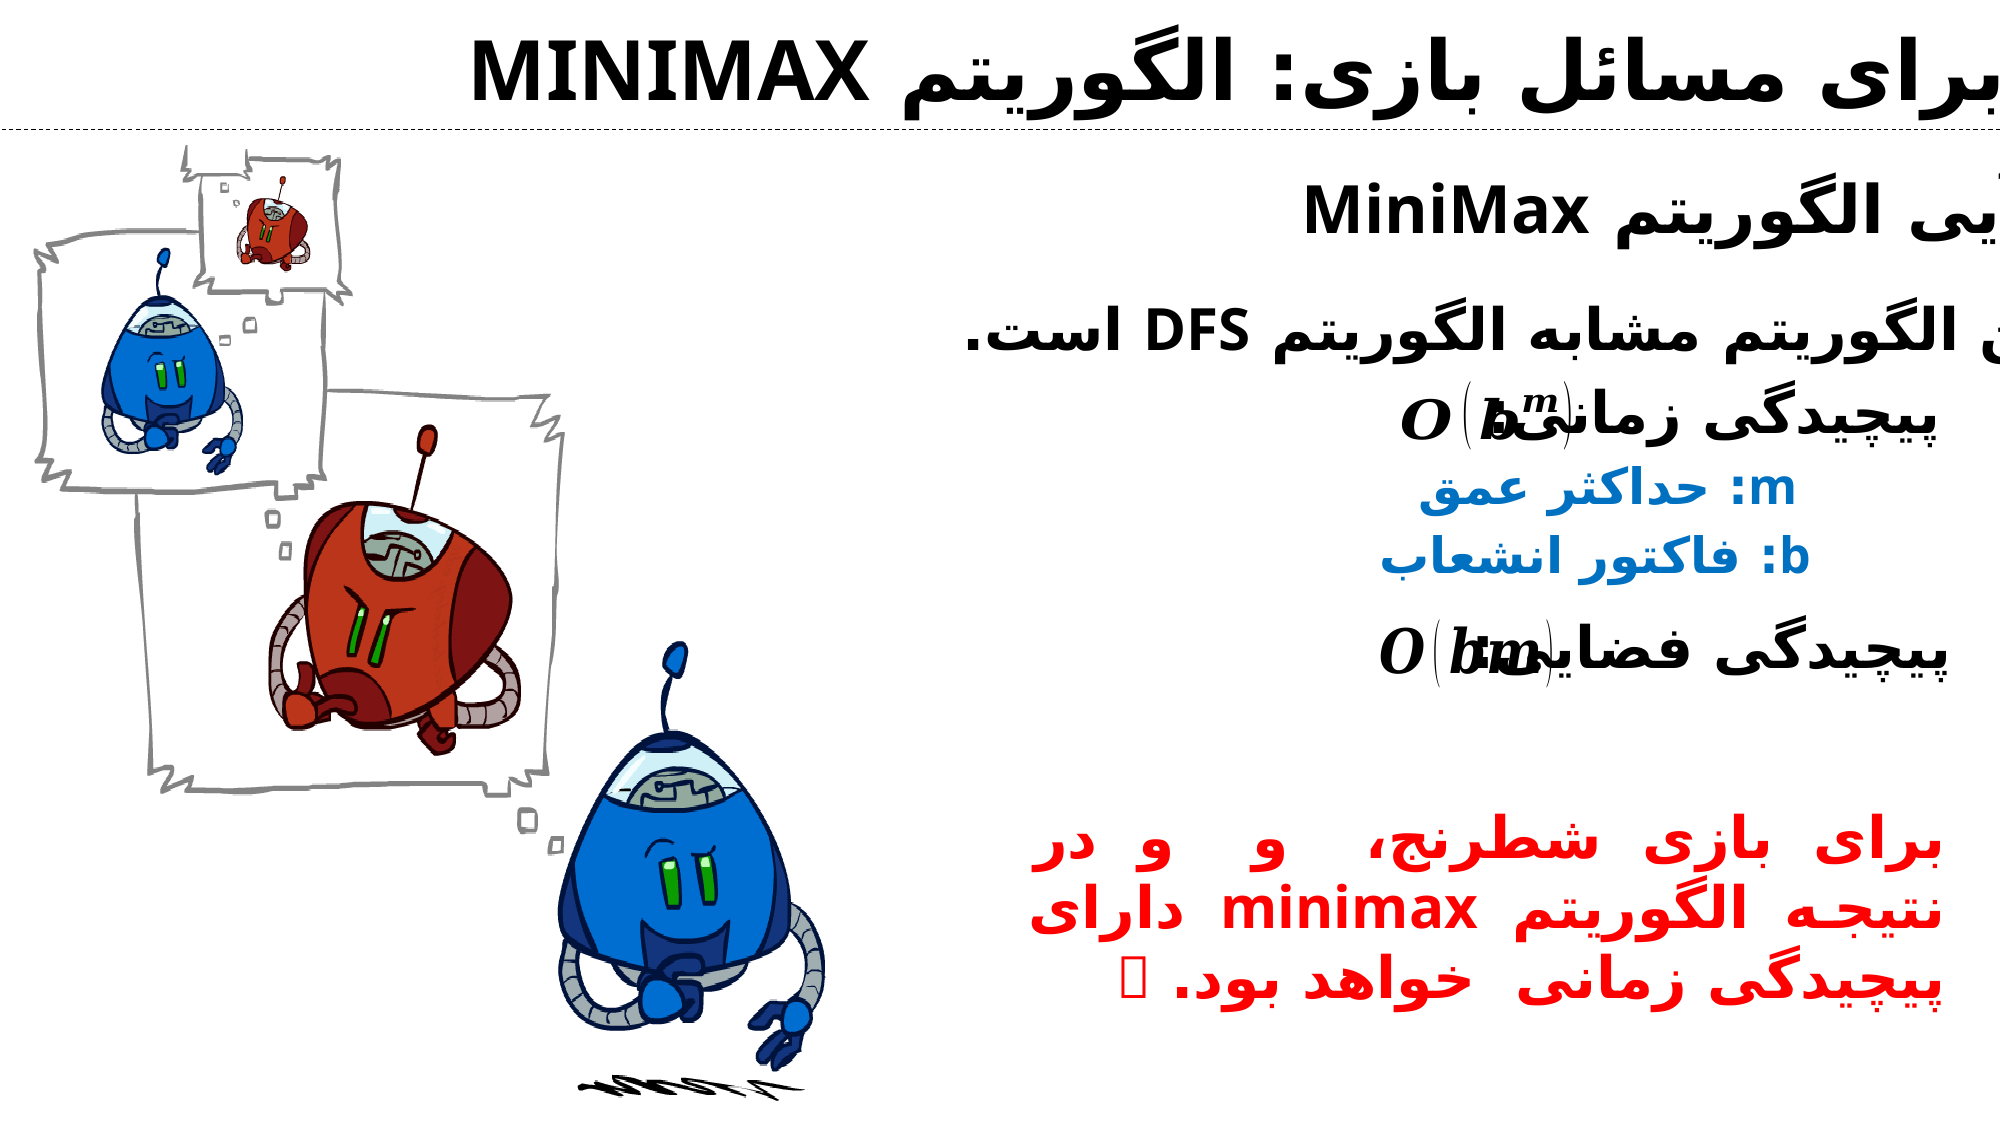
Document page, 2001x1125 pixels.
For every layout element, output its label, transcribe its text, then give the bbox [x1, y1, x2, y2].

text_box کارآیی الگوریتم MiniMax [1286, 159, 2000, 254]
text_box پیچیدگی زمانی: [1472, 367, 1956, 453]
picture [9, 132, 871, 1113]
text_box این الگوریتم مشابه الگوریتم DFS است. [927, 285, 2000, 370]
text_box پیچیدگی فضایی: [1436, 603, 1966, 688]
text_box b: فاکتور انشعاب [1364, 516, 1826, 592]
text_box جستجو برای مسائل بازی: الگوریتم MINIMAX [453, 9, 2000, 125]
text_box m: حداکثر عمق [1403, 447, 1813, 516]
